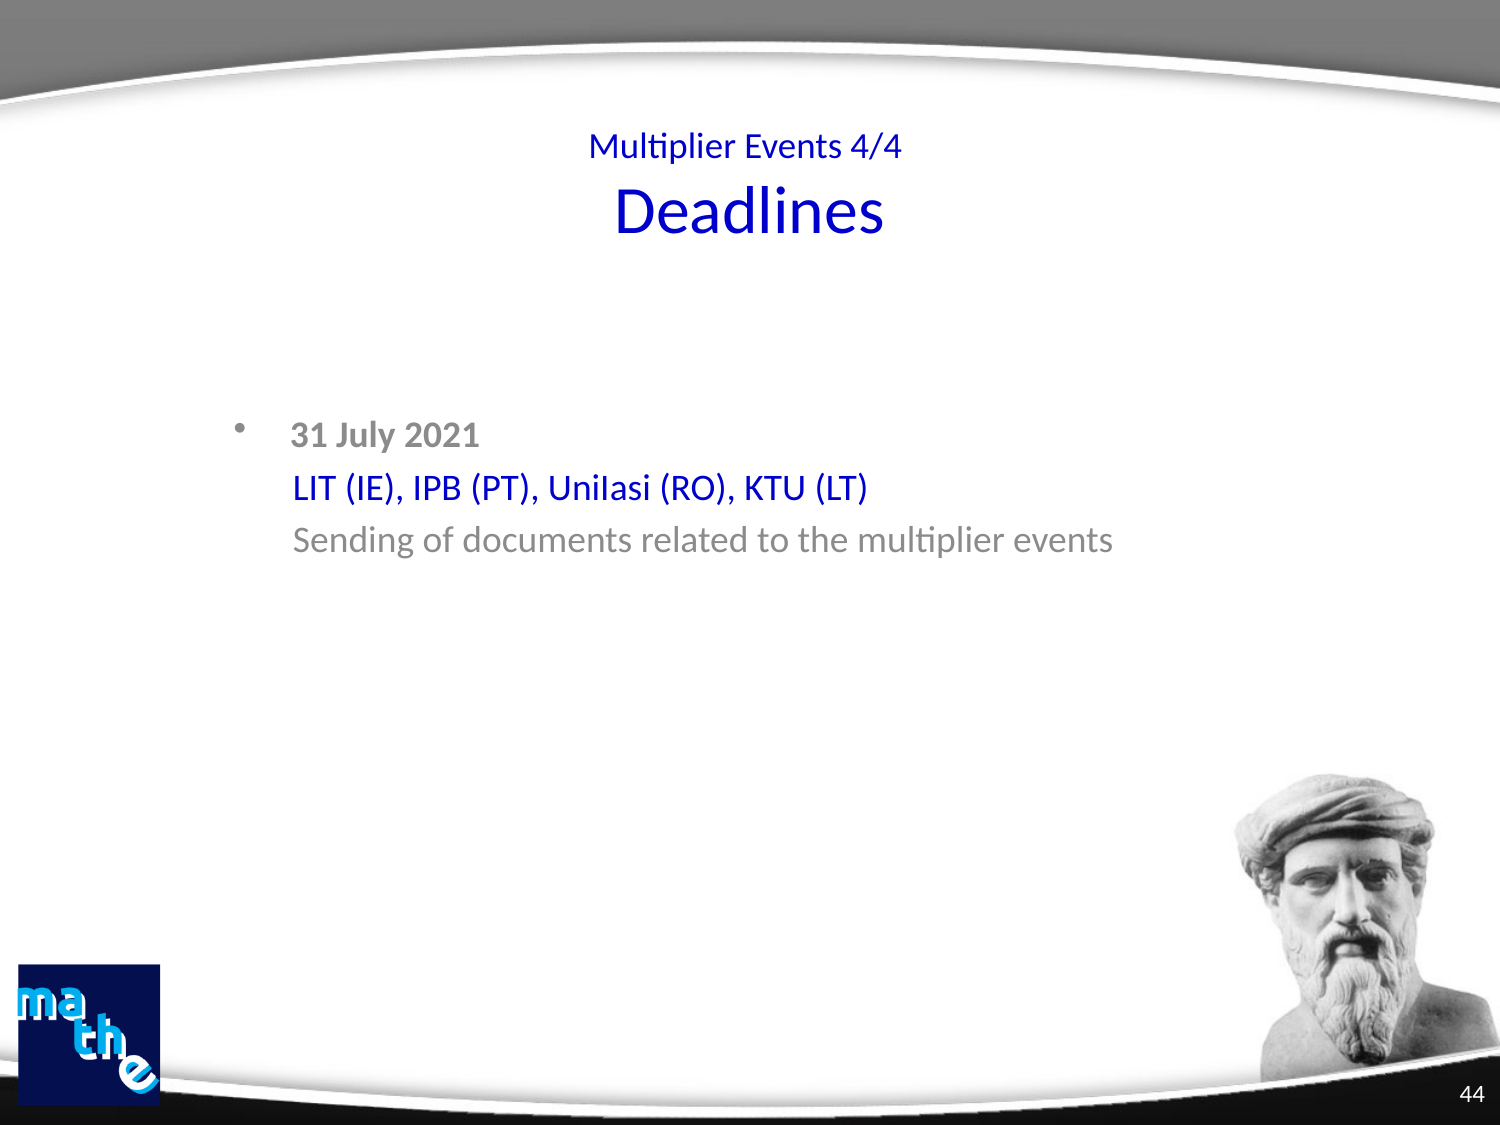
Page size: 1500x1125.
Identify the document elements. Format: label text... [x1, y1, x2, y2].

picture [0, 0, 1500, 1125]
title Multiplier Events 4/4 Deadlines [112, 113, 1388, 256]
subtitle 31 July 2021 LIT (IE), IPB (PT), UniIasi (RO), KTU (LT) Sending of documents related to the multiplier events [218, 350, 1269, 717]
